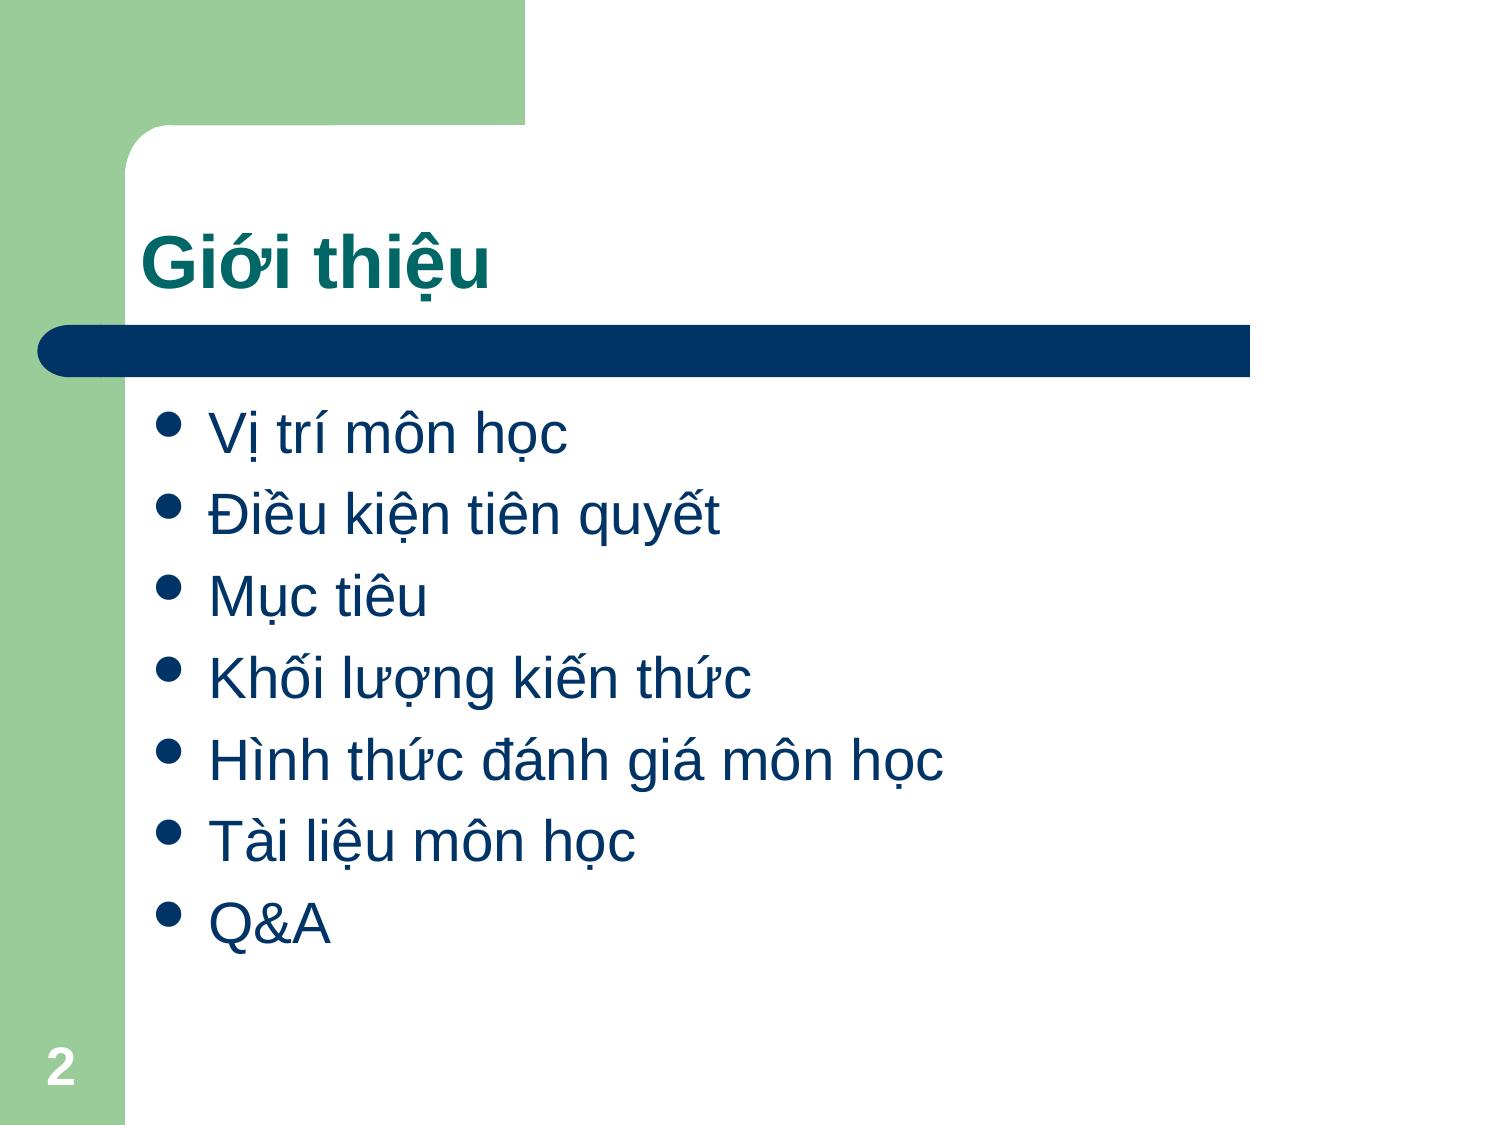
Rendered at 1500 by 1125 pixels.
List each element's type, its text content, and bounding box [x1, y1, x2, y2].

list Vị trí môn học Điều kiện tiên quyết Mục tiêu Khối lượng kiến thức Hình thức đánh giá môn học Tài liệu môn học Q&A [137, 387, 1400, 999]
title Giới thiệu [125, 125, 1425, 313]
slide_number 2 [13, 1023, 111, 1105]
